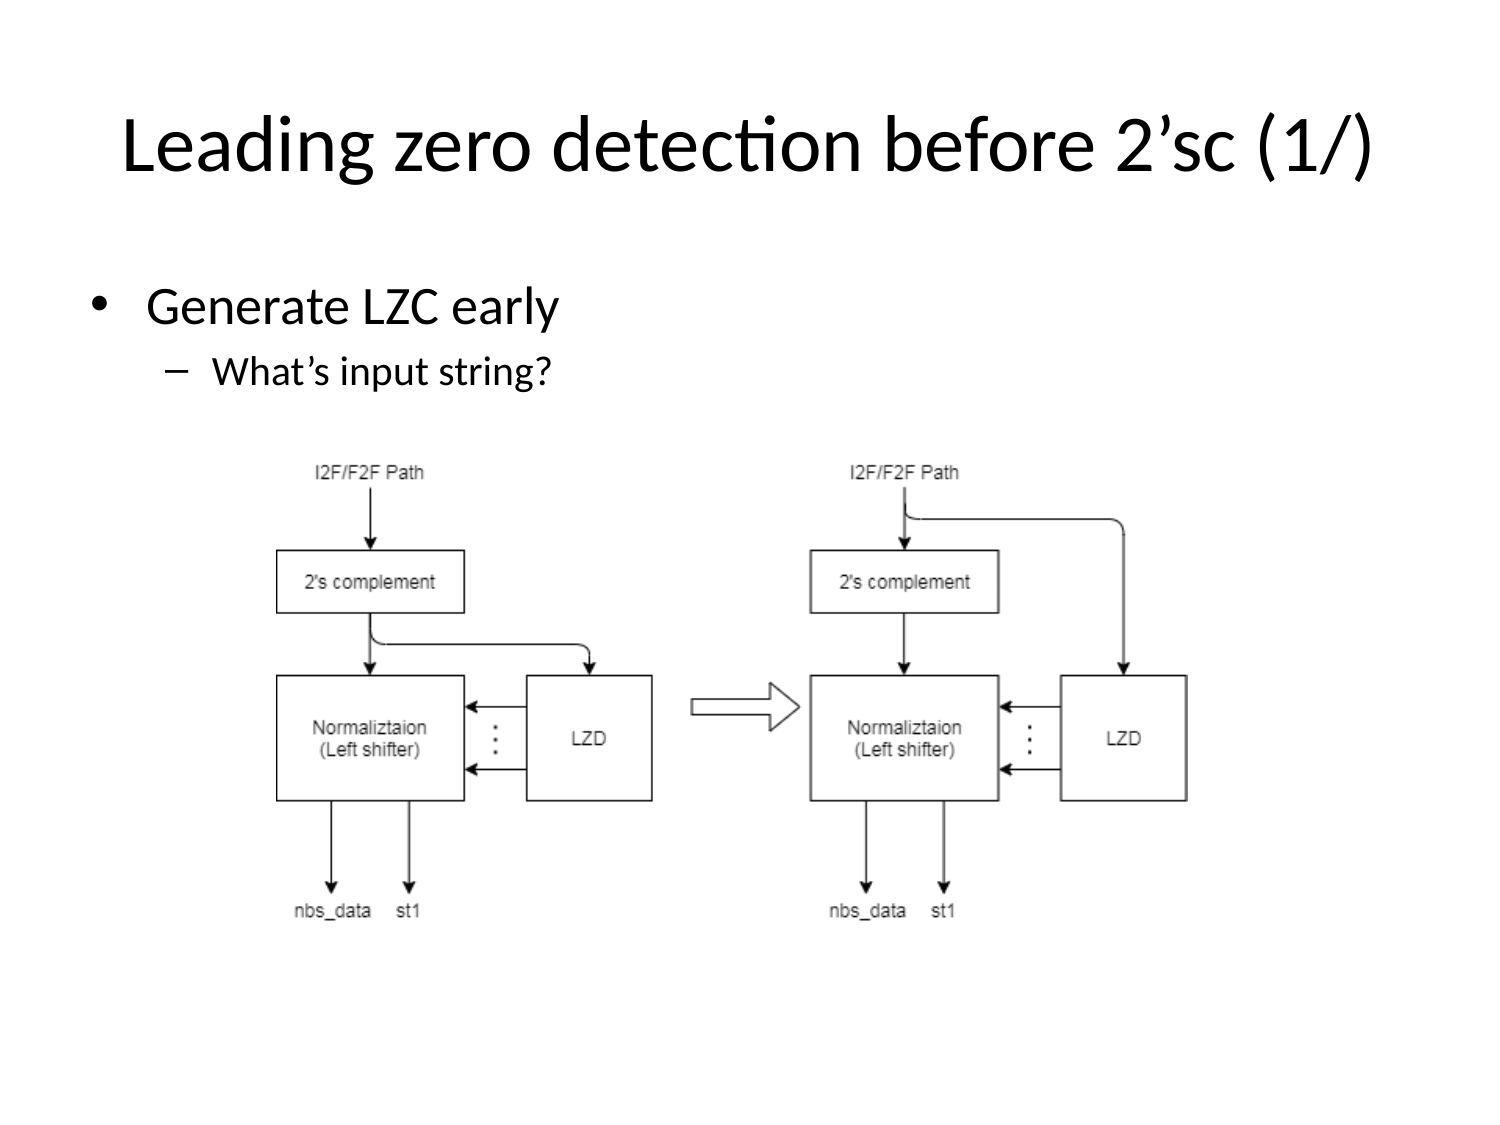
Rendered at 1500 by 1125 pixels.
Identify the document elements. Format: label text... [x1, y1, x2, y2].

picture [276, 455, 1188, 927]
title Leading zero detection before 2’sc (1/) [75, 45, 1425, 233]
list Generate LZC early What’s input string? [75, 262, 1425, 1005]
